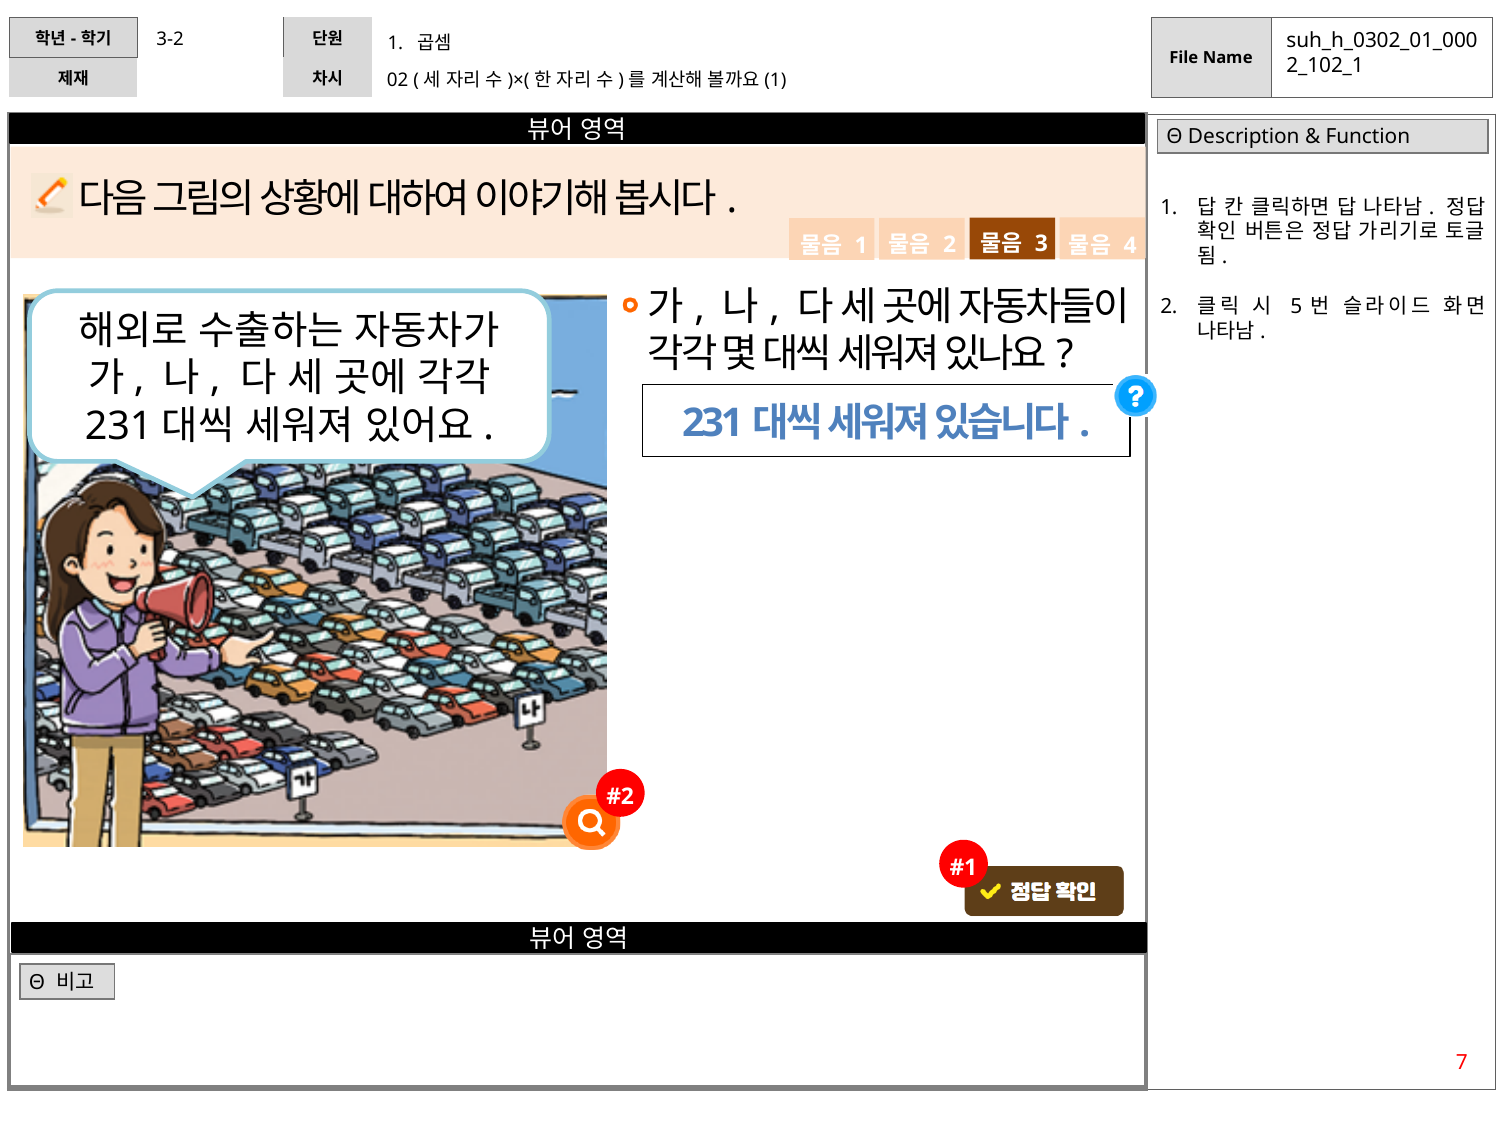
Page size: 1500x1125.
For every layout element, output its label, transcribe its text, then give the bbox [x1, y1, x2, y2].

text_box [9, 145, 1148, 260]
picture [963, 863, 1126, 918]
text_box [785, 207, 1157, 262]
text_box 답 칸 클릭하면 답 나타남. 정답 확인 버튼은 정답 가리기로 토글 됨. 클릭 시 5번 슬라이드 화면 나타남. [1145, 160, 1500, 351]
text_box suh_h_0302_01_0002_102_1 [1271, 18, 1500, 84]
text_box #1 [937, 837, 990, 890]
text_box #2 [612, 766, 647, 819]
picture [619, 293, 640, 315]
text_box 가, 나, 다 세 곳에 자동차들이 각각 몇 대씩 세워져 있나요? [633, 273, 1142, 384]
picture [1113, 374, 1157, 417]
table_header Θ Description & Function [1158, 120, 1487, 152]
text_box 231대씩 세워져 있습니다. [642, 384, 1131, 457]
picture [23, 293, 621, 853]
picture [31, 173, 73, 218]
text_box 다음 그림의 상황에 대하여 이야기해 봅시다. [63, 165, 1145, 228]
text_box 해외로 수출하는 자동차가 가, 나, 다 세 곳에 각각 231대씩 세워져 있어요. [44, 288, 535, 292]
